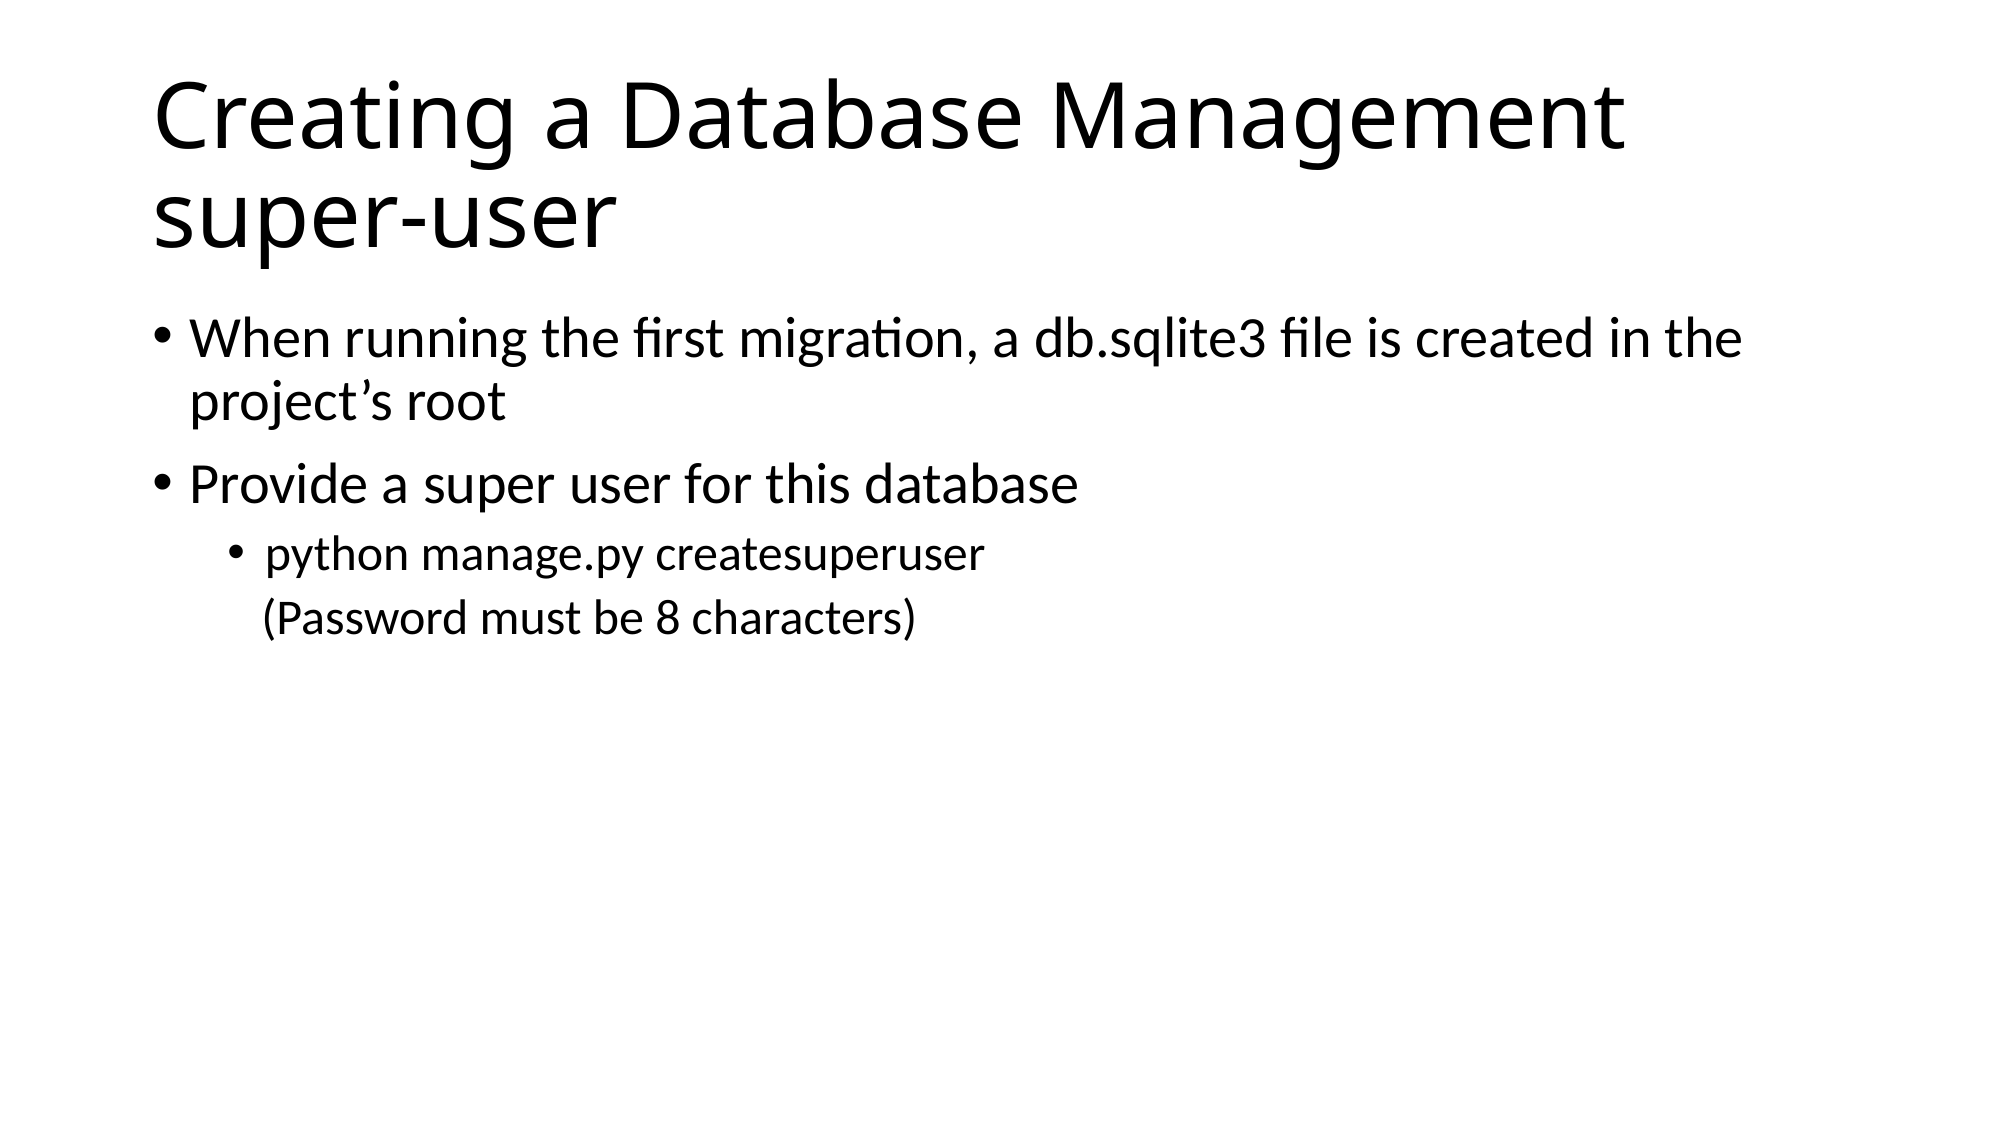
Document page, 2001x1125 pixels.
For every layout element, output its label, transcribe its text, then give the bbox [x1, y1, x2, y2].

list When running the first migration, a db.sqlite3 file is created in the project’s root Provide a super user for this database python manage.py createsuperuser (Password must be 8 characters) [137, 299, 1863, 1014]
title Creating a Database Management super-user [137, 59, 1863, 278]
